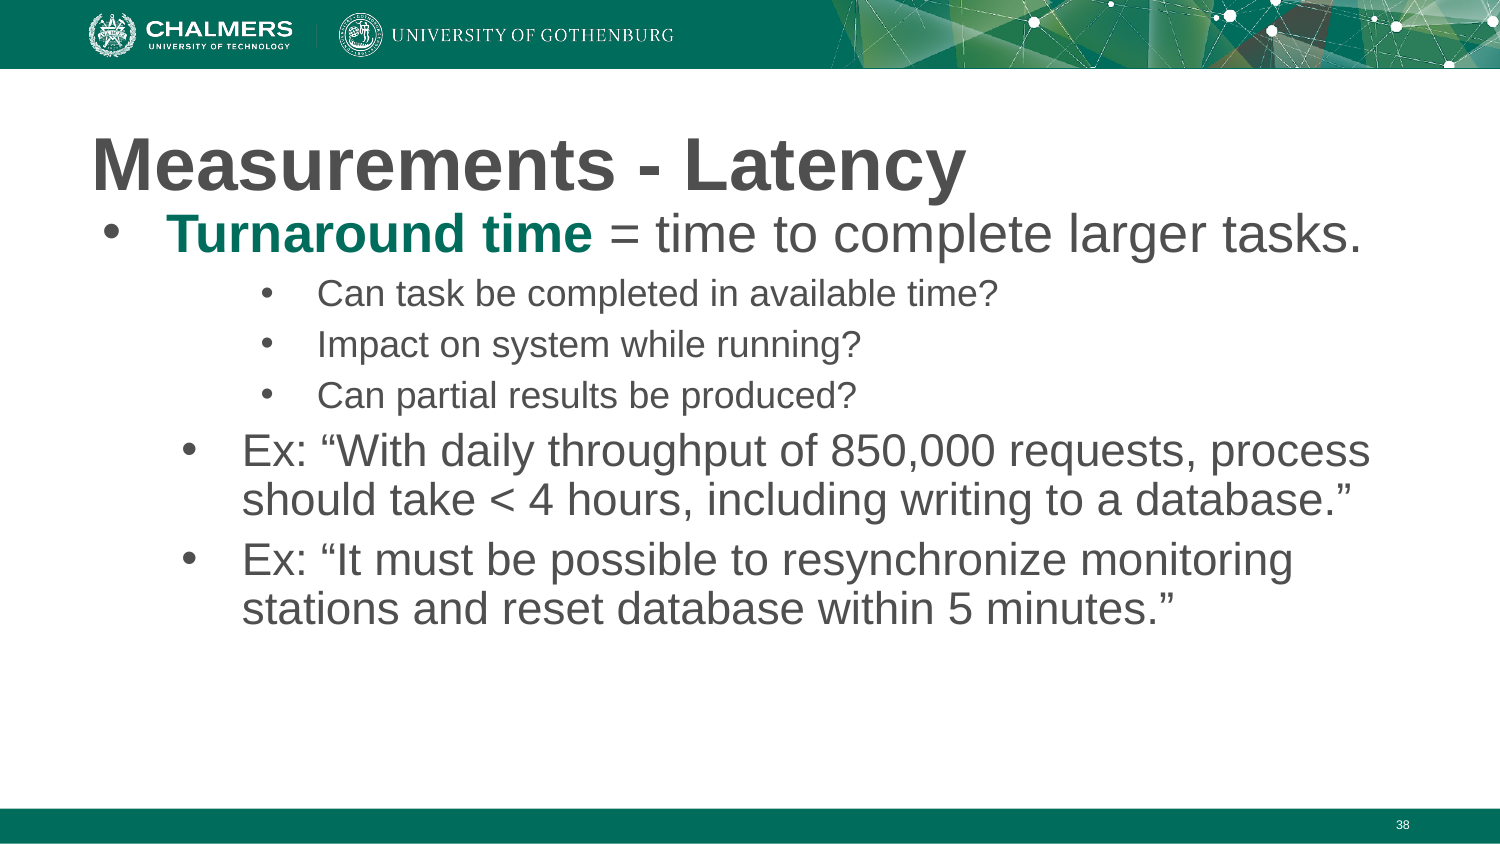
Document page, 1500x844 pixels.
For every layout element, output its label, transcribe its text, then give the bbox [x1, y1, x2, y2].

title Measurements - Latency [76, 100, 1425, 197]
slide_number ‹#› [1074, 809, 1425, 844]
list Turnaround time = time to complete larger tasks. Can task be completed in available time? Impact on system while running? Can partial results be produced? Ex: “With daily throughput of 850,000 requests, process should take < 4 hours, including writing to a database.” Ex: “It must be possible to resynchronize monitoring stations and reset database within 5 minutes.” [76, 197, 1426, 782]
picture [759, 0, 1500, 68]
picture [64, 0, 696, 85]
